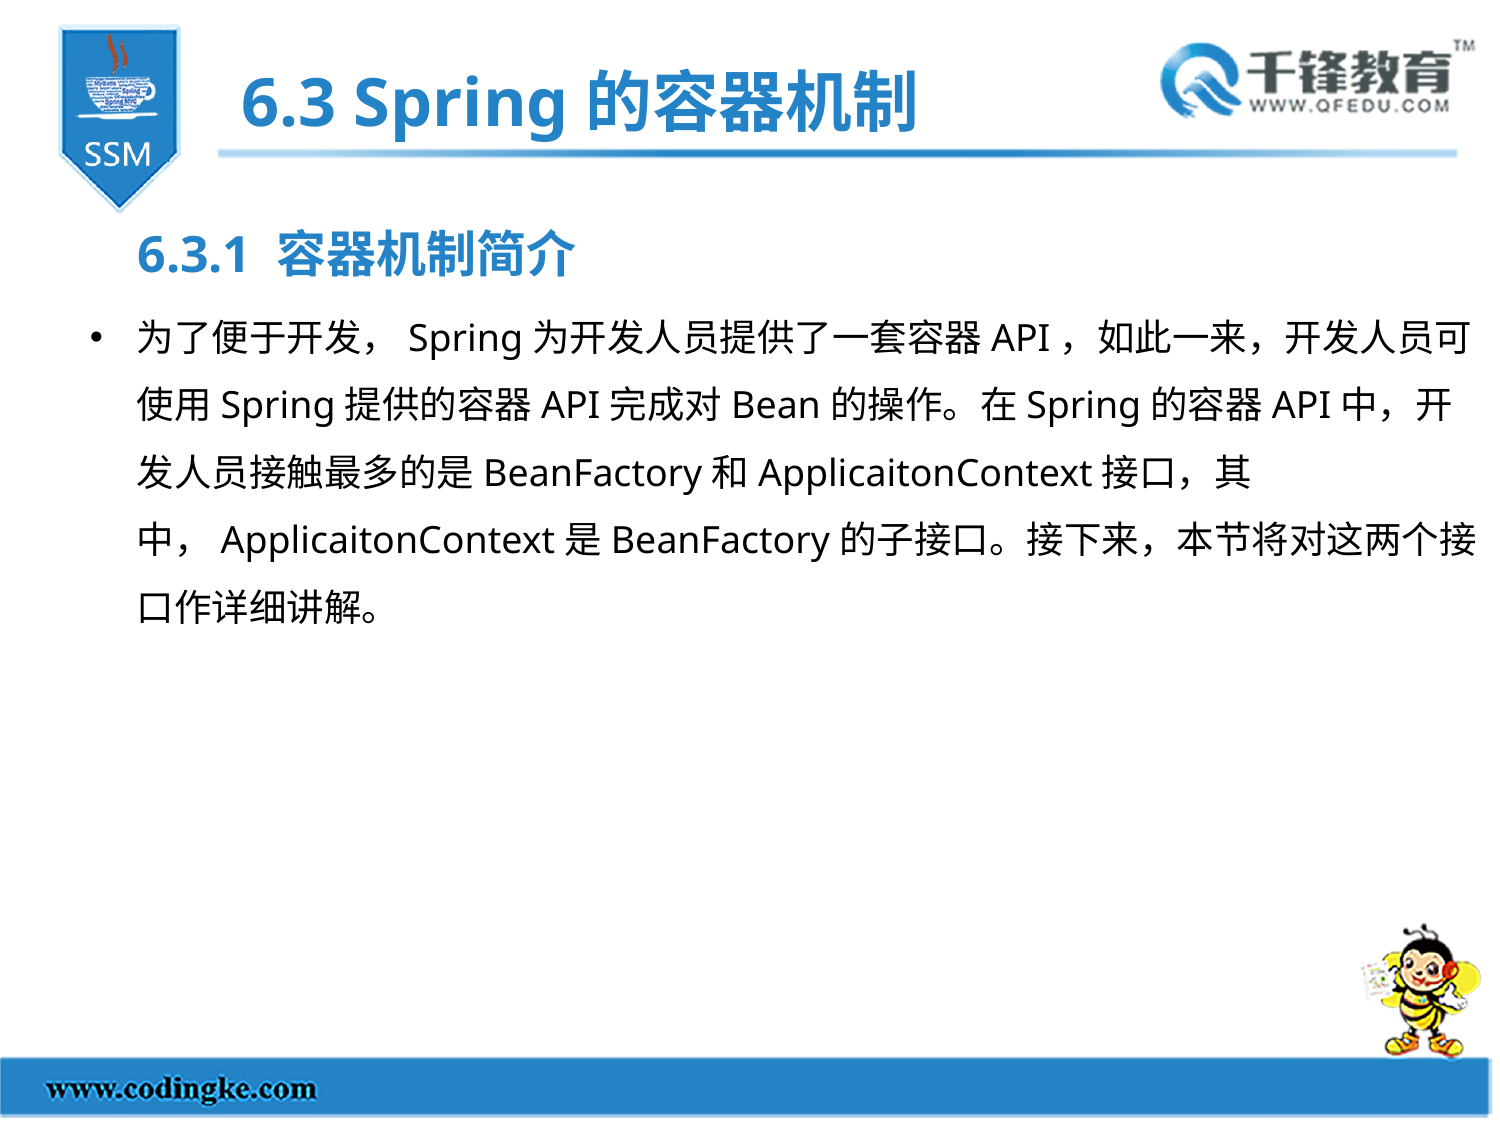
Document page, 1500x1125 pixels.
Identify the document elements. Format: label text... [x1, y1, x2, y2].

text_box 6.3 Spring的容器机制 [226, 53, 1038, 146]
picture [0, 0, 1500, 283]
picture [0, 637, 1500, 1125]
text_box 为了便于开发，Spring为开发人员提供了一套容器API，如此一来，开发人员可使用Spring提供的容器API完成对Bean的操作。在Spring的容器API中，开发人员接触最多的是BeanFactory和ApplicaitonContext接口，其中，ApplicaitonContext是BeanFactory的子接口。接下来，本节将对这两个接口作详细讲解。 [0, 283, 1500, 637]
text_box 6.3.1 容器机制简介 [122, 215, 879, 283]
